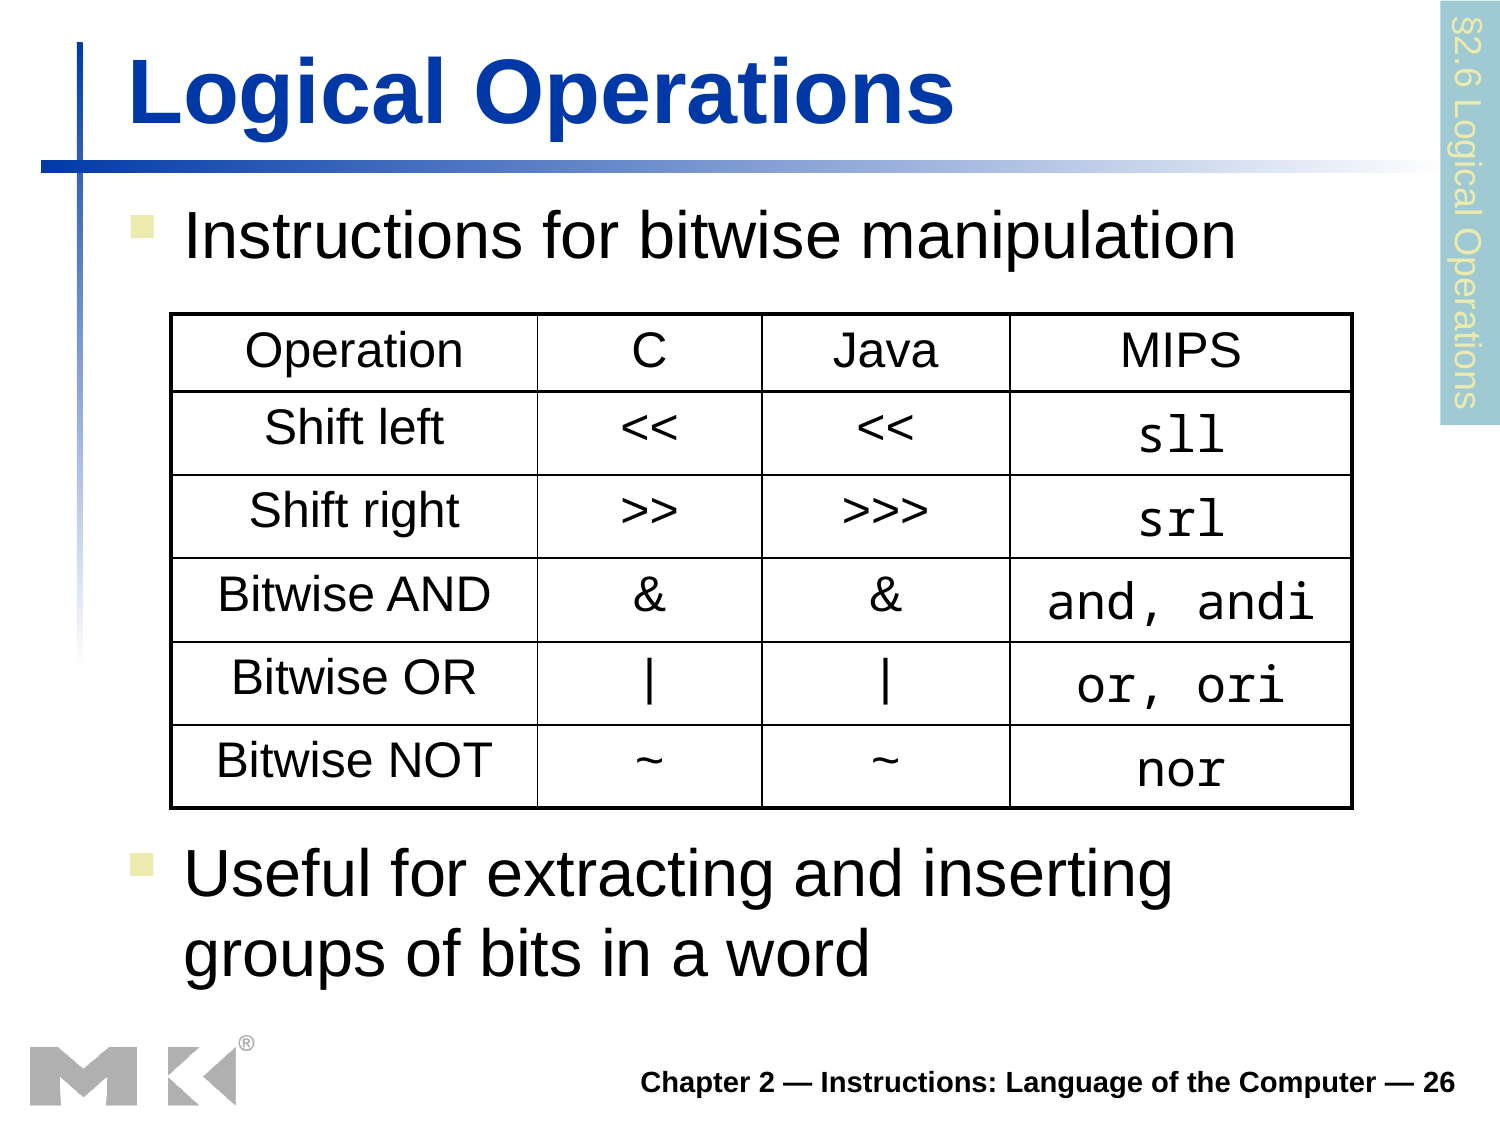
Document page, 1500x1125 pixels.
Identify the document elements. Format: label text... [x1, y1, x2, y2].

table_cell Bitwise AND [173, 559, 537, 641]
table_cell Shift right [173, 476, 537, 557]
table_cell ~ [763, 726, 1009, 806]
table_cell | [538, 643, 761, 724]
text_box §2.6 Logical Operations [1440, 0, 1500, 426]
table_cell srl [1011, 476, 1350, 557]
table_cell >>> [763, 476, 1009, 557]
table_cell nor [1011, 726, 1350, 806]
table_cell >> [538, 476, 761, 557]
table_cell Shift left [173, 393, 537, 474]
table_header C [538, 316, 761, 390]
table_header MIPS [1011, 316, 1350, 390]
table_cell ~ [538, 726, 761, 806]
table_header Java [763, 316, 1009, 390]
table_cell << [763, 393, 1009, 474]
table_cell Bitwise OR [173, 643, 537, 724]
table_cell sll [1011, 393, 1350, 474]
title Logical Operations [112, 23, 1440, 149]
table_cell & [763, 559, 1009, 641]
table_cell & [538, 559, 761, 641]
table_cell or, ori [1011, 643, 1350, 724]
list Instructions for bitwise manipulation [112, 184, 1440, 298]
table_cell and, andi [1011, 559, 1350, 641]
picture [29, 1034, 255, 1106]
table_cell | [763, 643, 1009, 724]
table_cell Bitwise NOT [173, 726, 537, 806]
footer Chapter 2 — Instructions: Language of the Computer — 26 [277, 1046, 1471, 1106]
table_cell << [538, 393, 761, 474]
text_box Useful for extracting and inserting groups of bits in a word [112, 822, 1388, 1000]
table_header Operation [173, 316, 537, 390]
